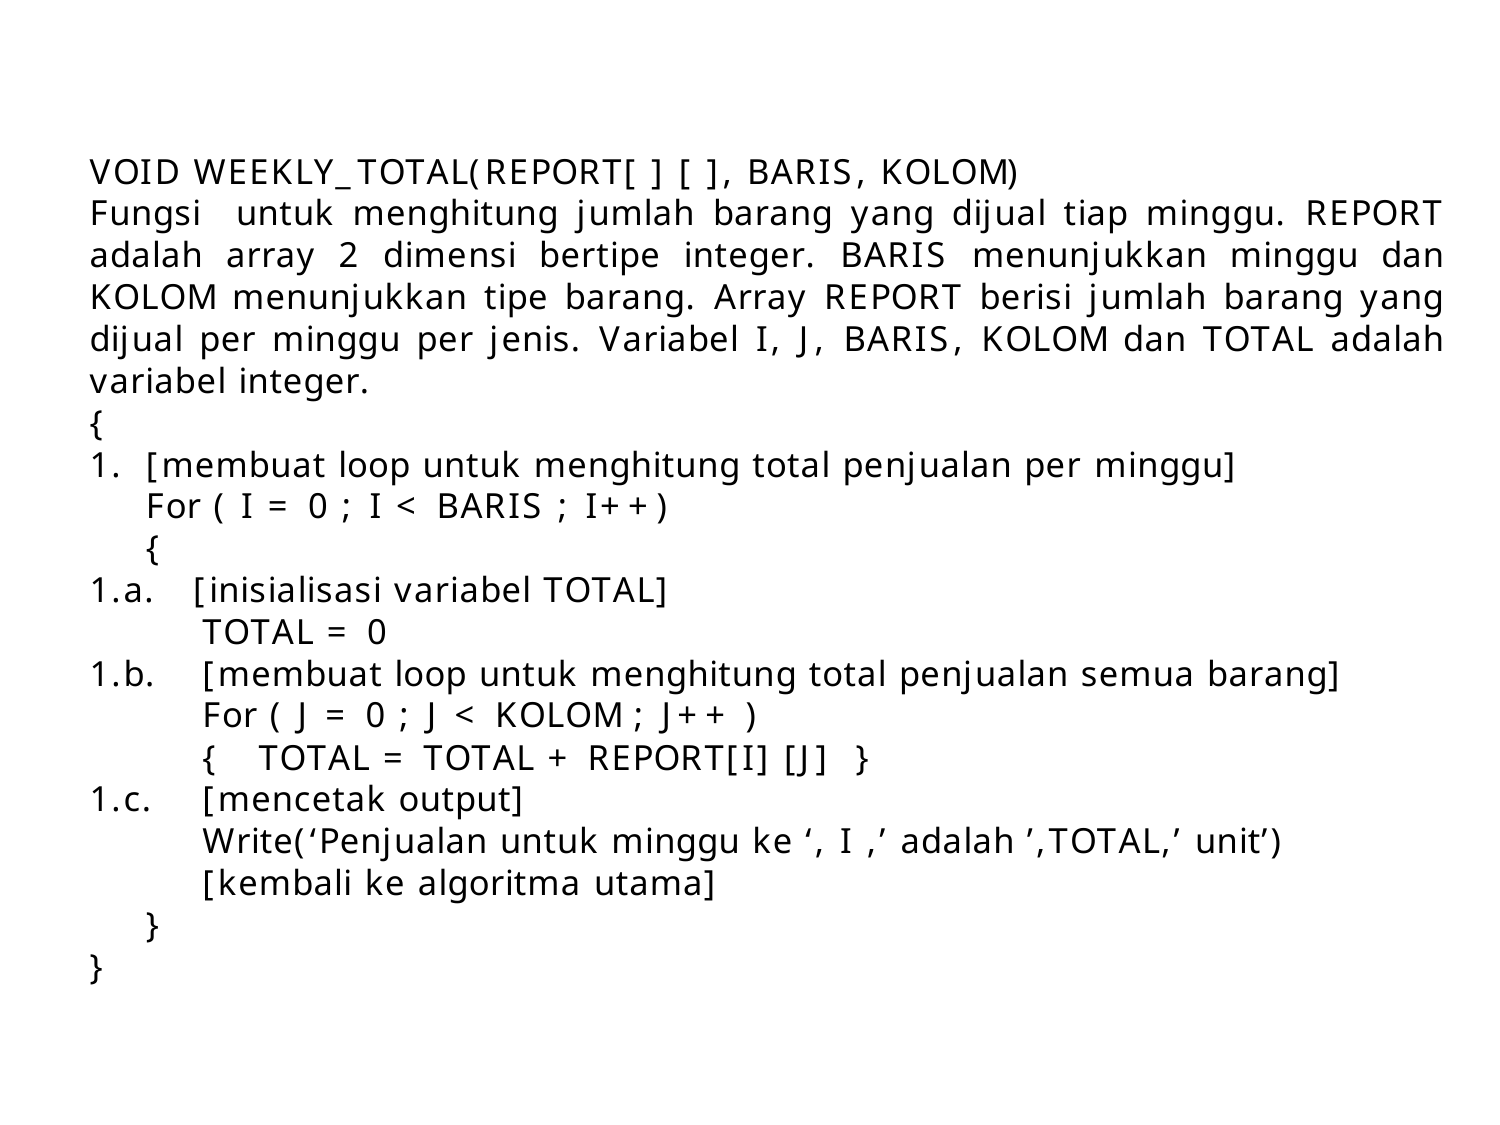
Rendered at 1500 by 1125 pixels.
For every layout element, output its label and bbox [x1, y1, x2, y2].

picture [32, 149, 1446, 988]
